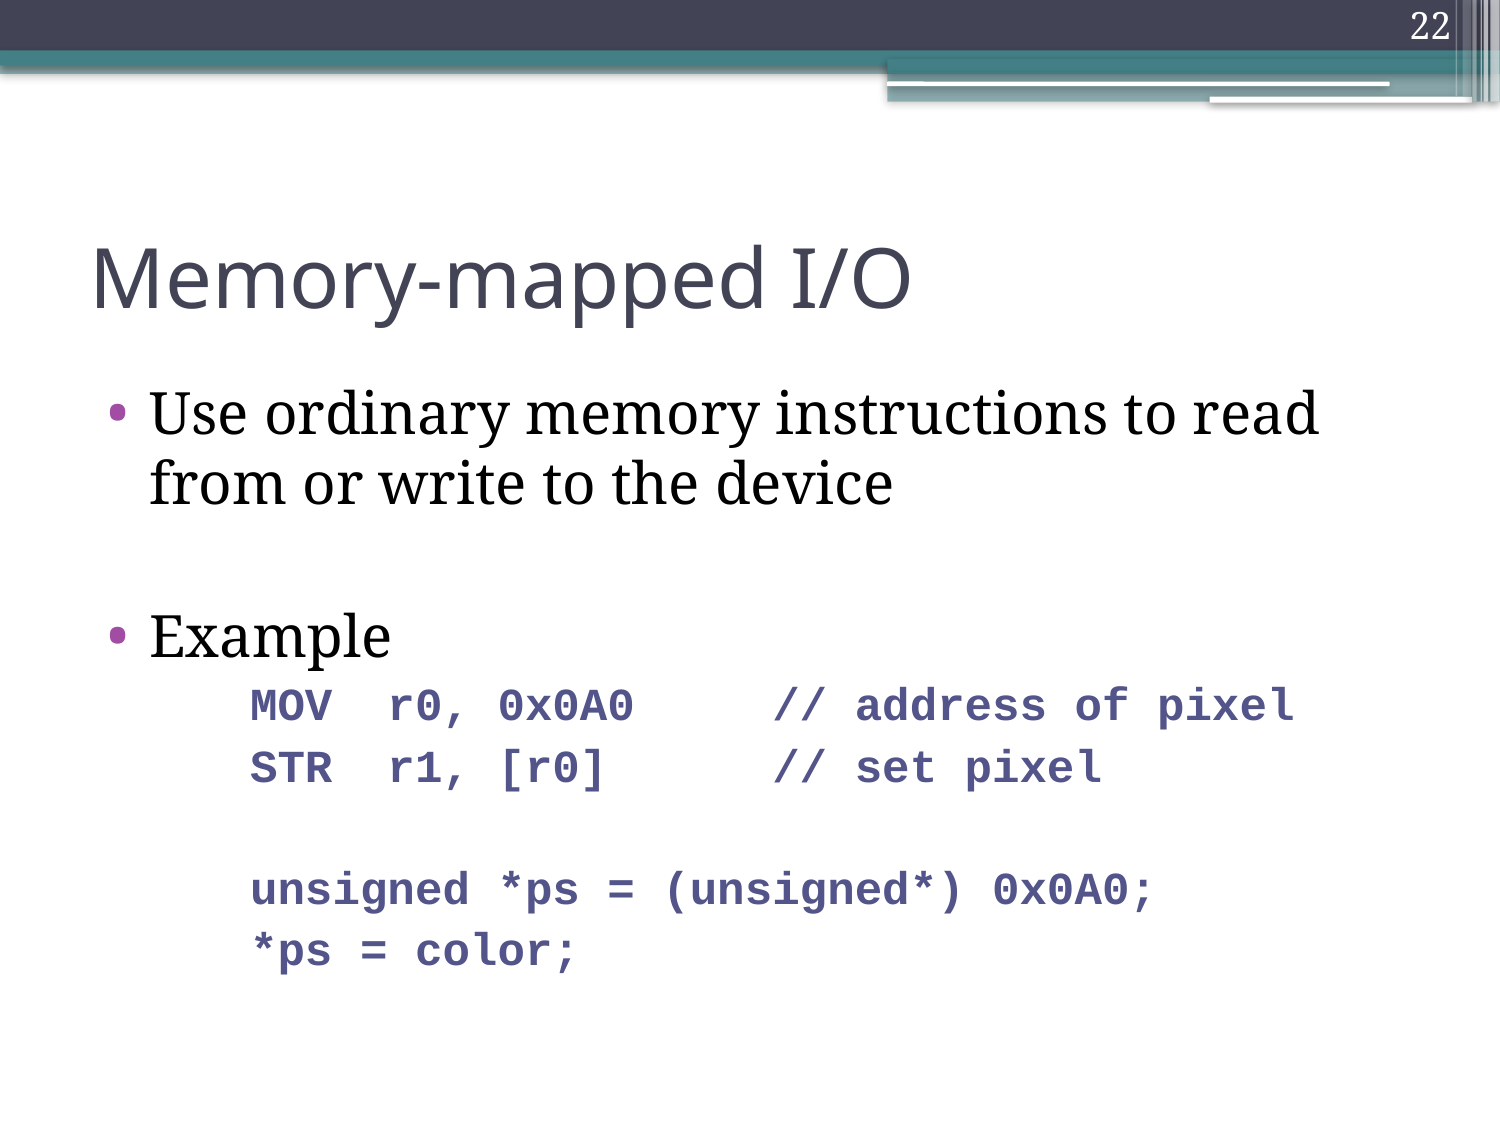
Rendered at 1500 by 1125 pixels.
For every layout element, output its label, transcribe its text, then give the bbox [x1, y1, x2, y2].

title Memory-mapped I/O [75, 187, 1425, 363]
list Use ordinary memory instructions to read from or write to the device Example MOV r0, 0x0A0 // address of pixel STR r1, [r0] // set pixel unsigned *ps = (unsigned*) 0x0A0; *ps = color; [75, 368, 1425, 1079]
slide_number 22 [1341, 0, 1466, 61]
